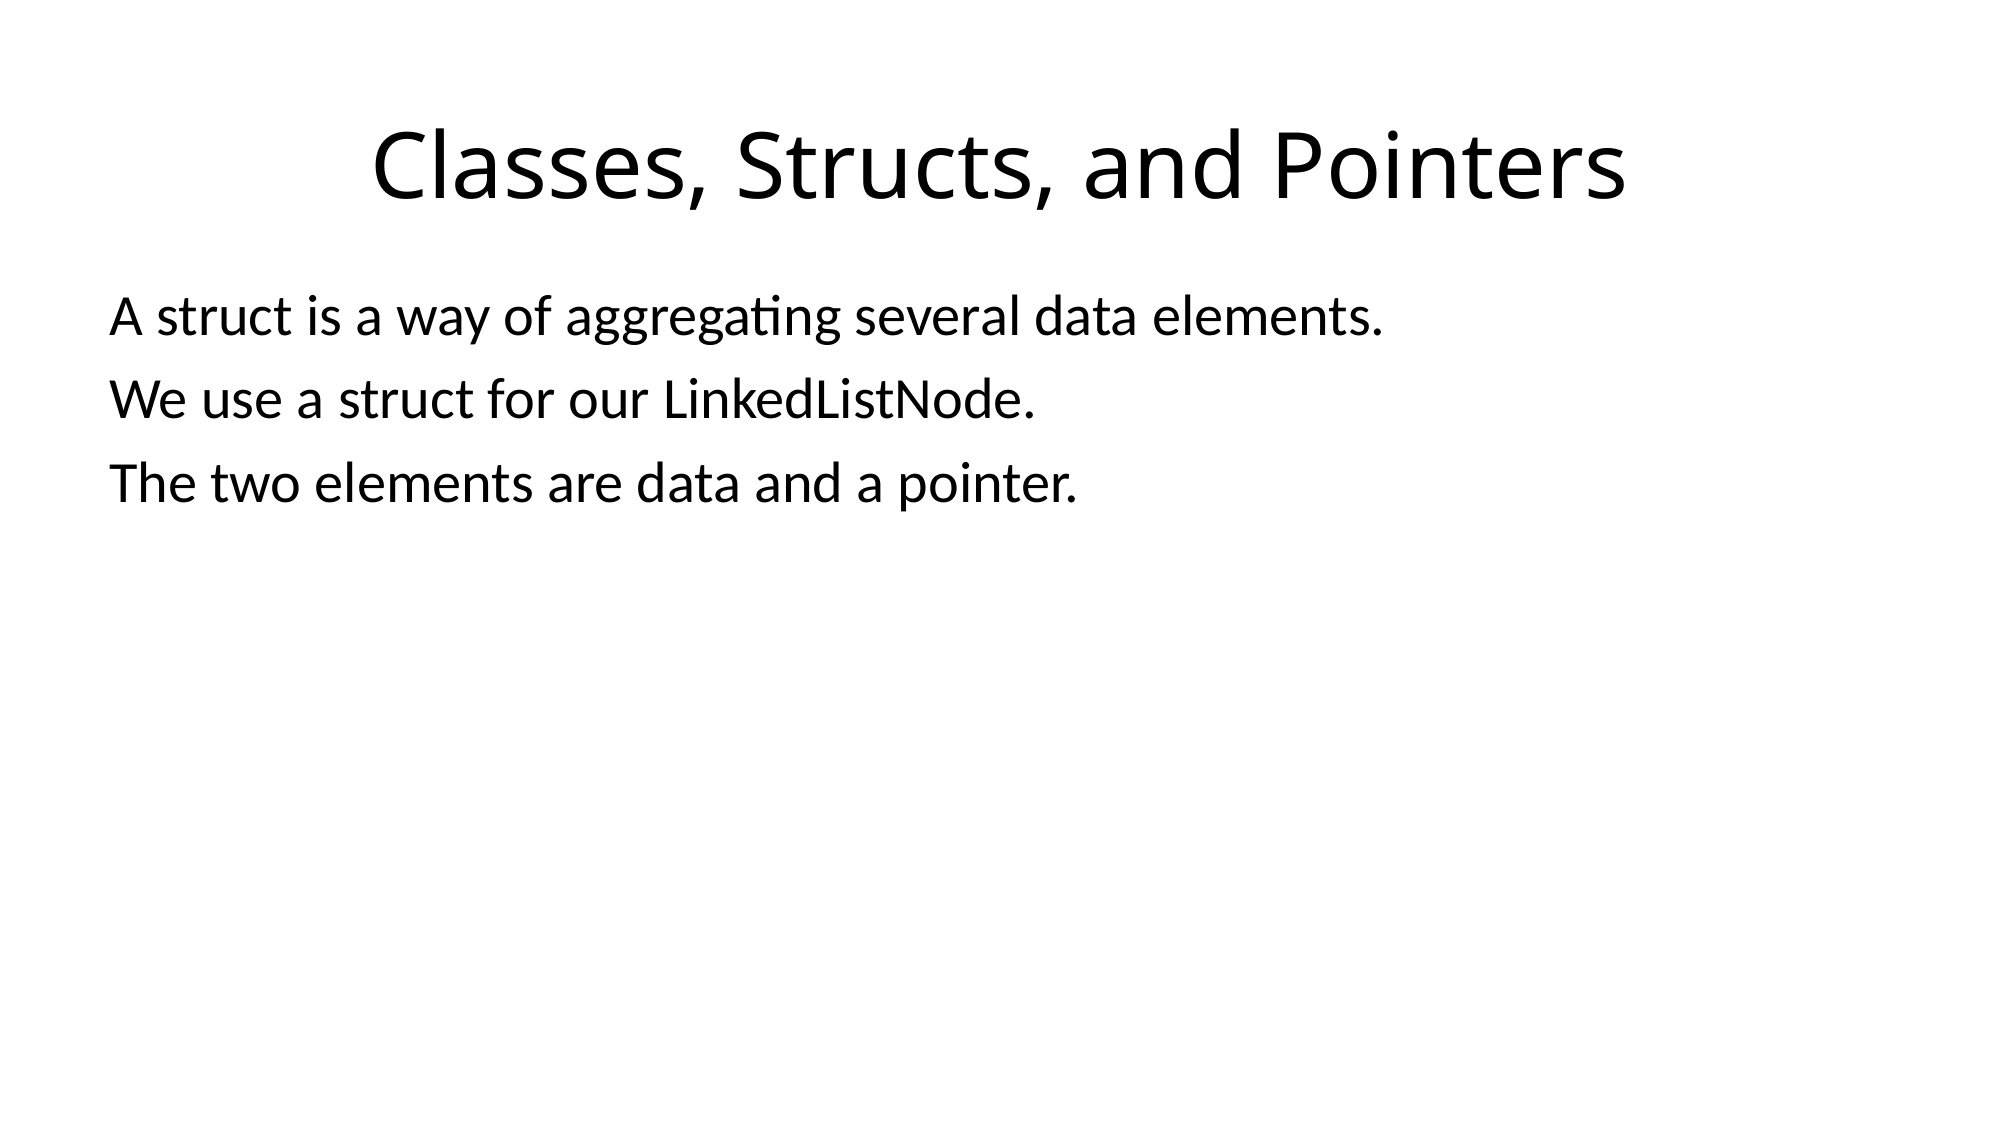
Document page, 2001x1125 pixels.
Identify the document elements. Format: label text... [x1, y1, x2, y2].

list A struct is a way of aggregating several data elements. We use a struct for our LinkedListNode. The two elements are data and a pointer. [94, 277, 1957, 992]
title Classes, Structs, and Pointers [137, 59, 1863, 277]
